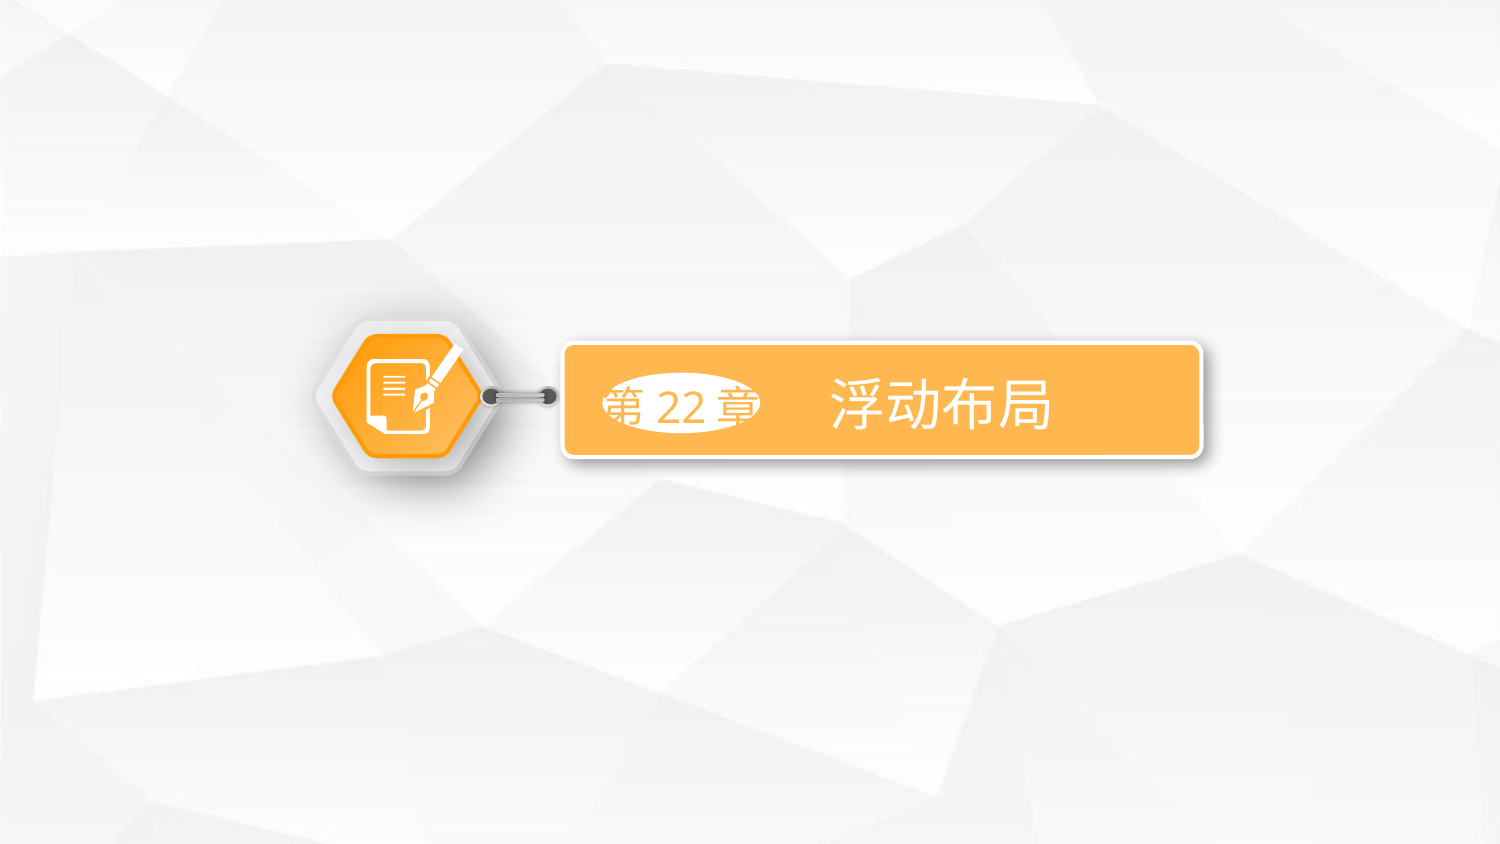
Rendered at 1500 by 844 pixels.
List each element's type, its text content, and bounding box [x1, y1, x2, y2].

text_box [496, 393, 545, 402]
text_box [537, 386, 557, 407]
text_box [480, 386, 503, 407]
text_box 浮动布局 [683, 361, 1201, 444]
text_box [565, 340, 1204, 460]
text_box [366, 343, 464, 435]
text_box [312, 302, 560, 557]
picture [0, 0, 1500, 844]
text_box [562, 371, 800, 441]
